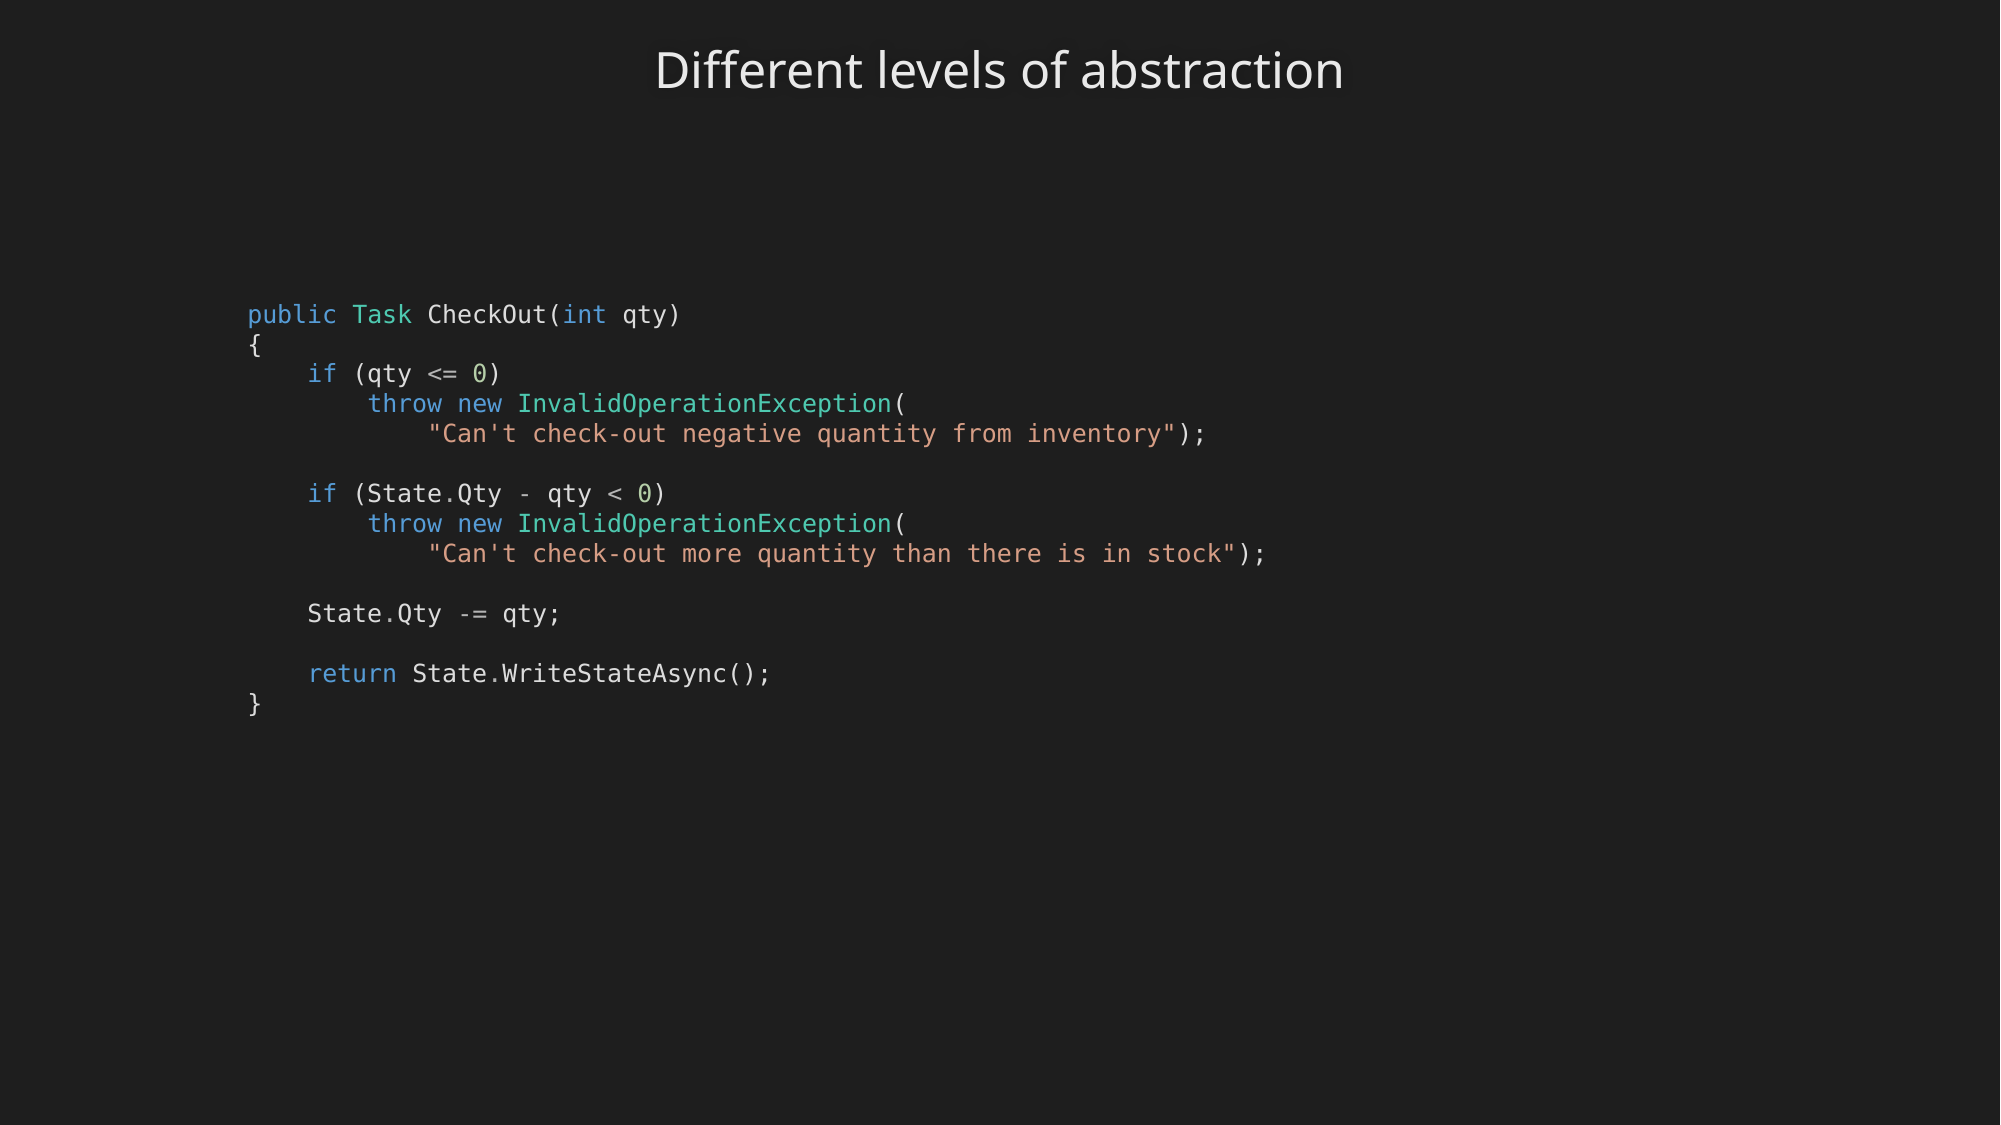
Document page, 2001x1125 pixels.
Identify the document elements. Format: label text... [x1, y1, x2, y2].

text_box public Task CheckOut(int qty) { if (qty <= 0) throw new InvalidOperationException( "Can't check-out negative quantity from inventory"); if (State.Qty - qty < 0) throw new InvalidOperationException( "Can't check-out more quantity than there is in stock"); State.Qty -= qty; return State.WriteStateAsync(); } [232, 290, 1383, 725]
text_box Different levels of abstraction [639, 30, 1361, 106]
